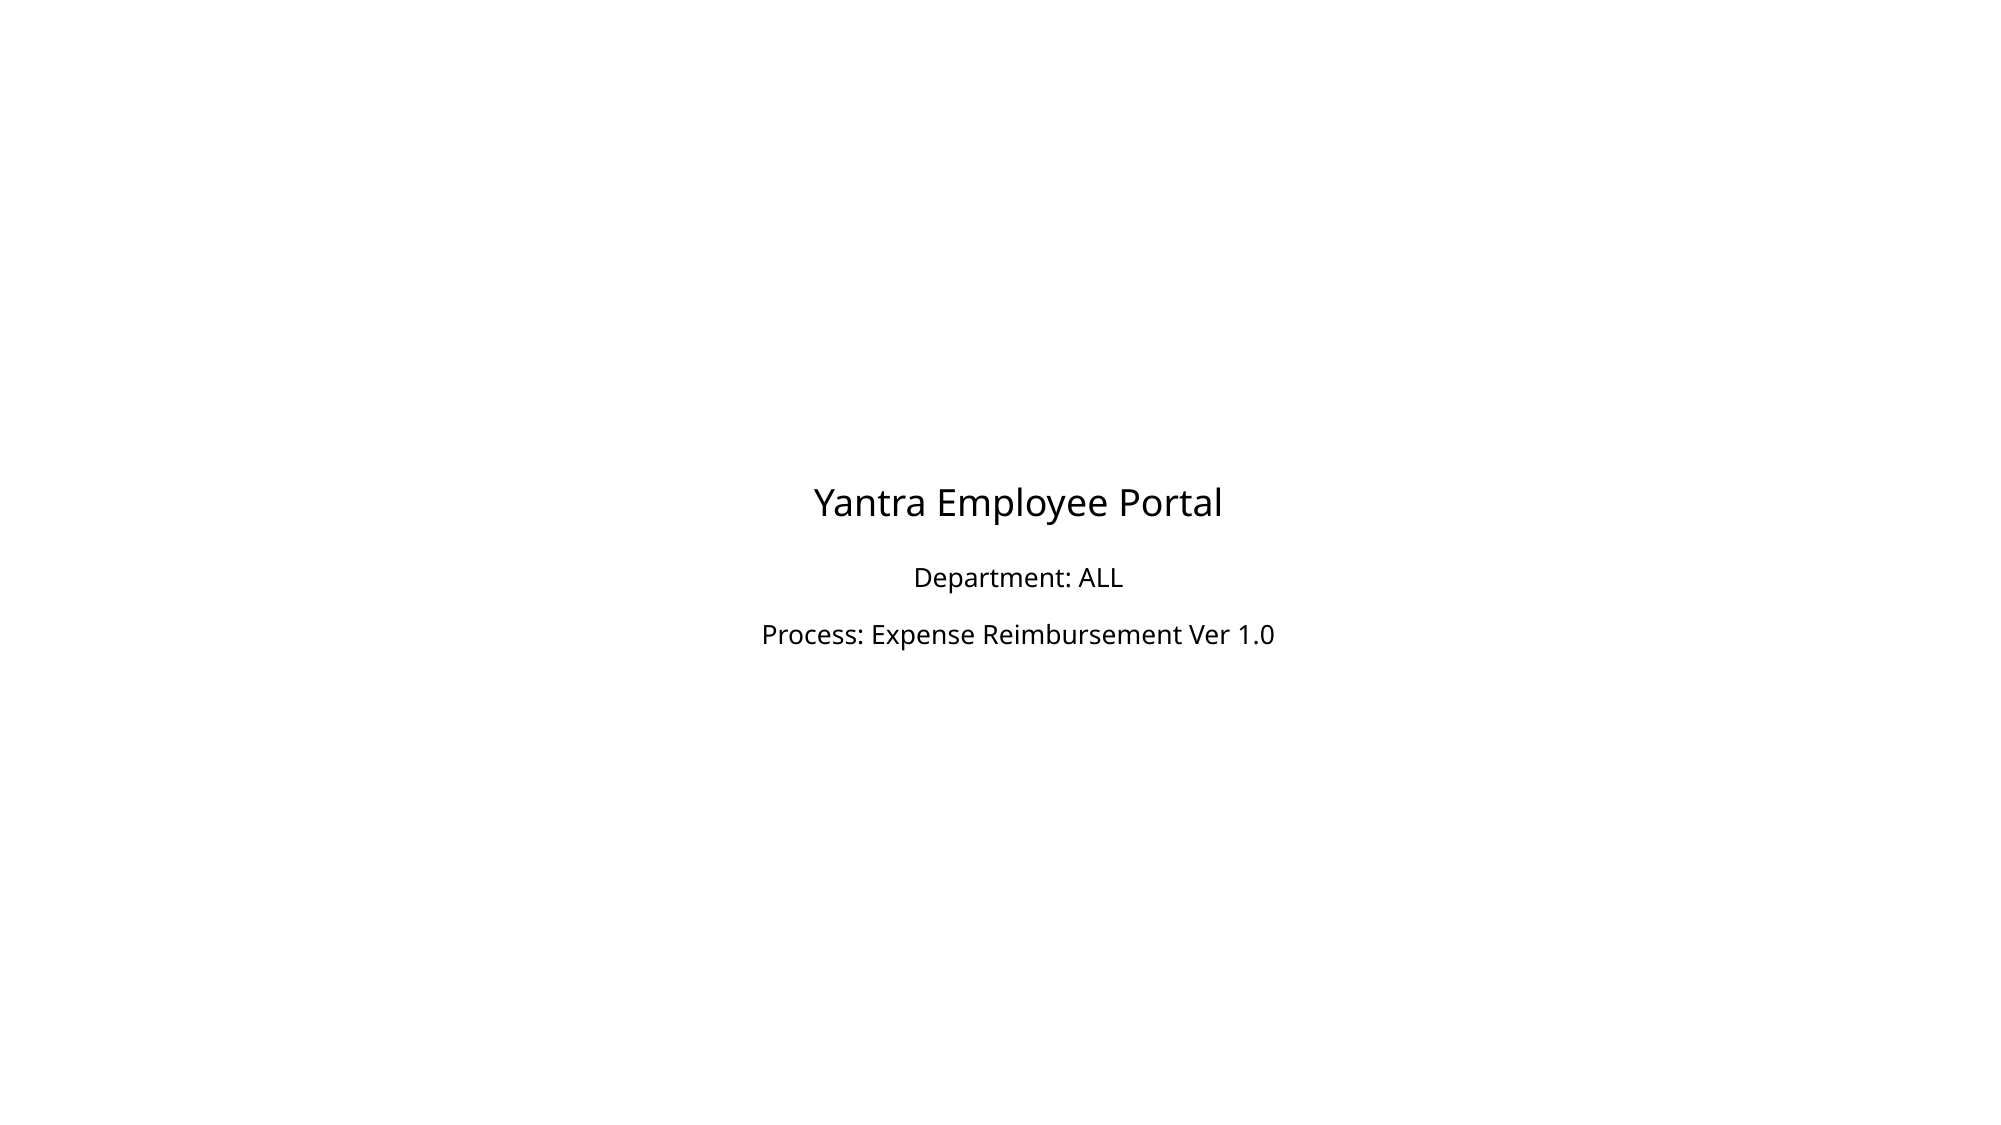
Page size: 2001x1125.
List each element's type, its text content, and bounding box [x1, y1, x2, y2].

title Yantra Employee Portal Department: ALL Process: Expense Reimbursement Ver 1.0 [156, 474, 1882, 692]
